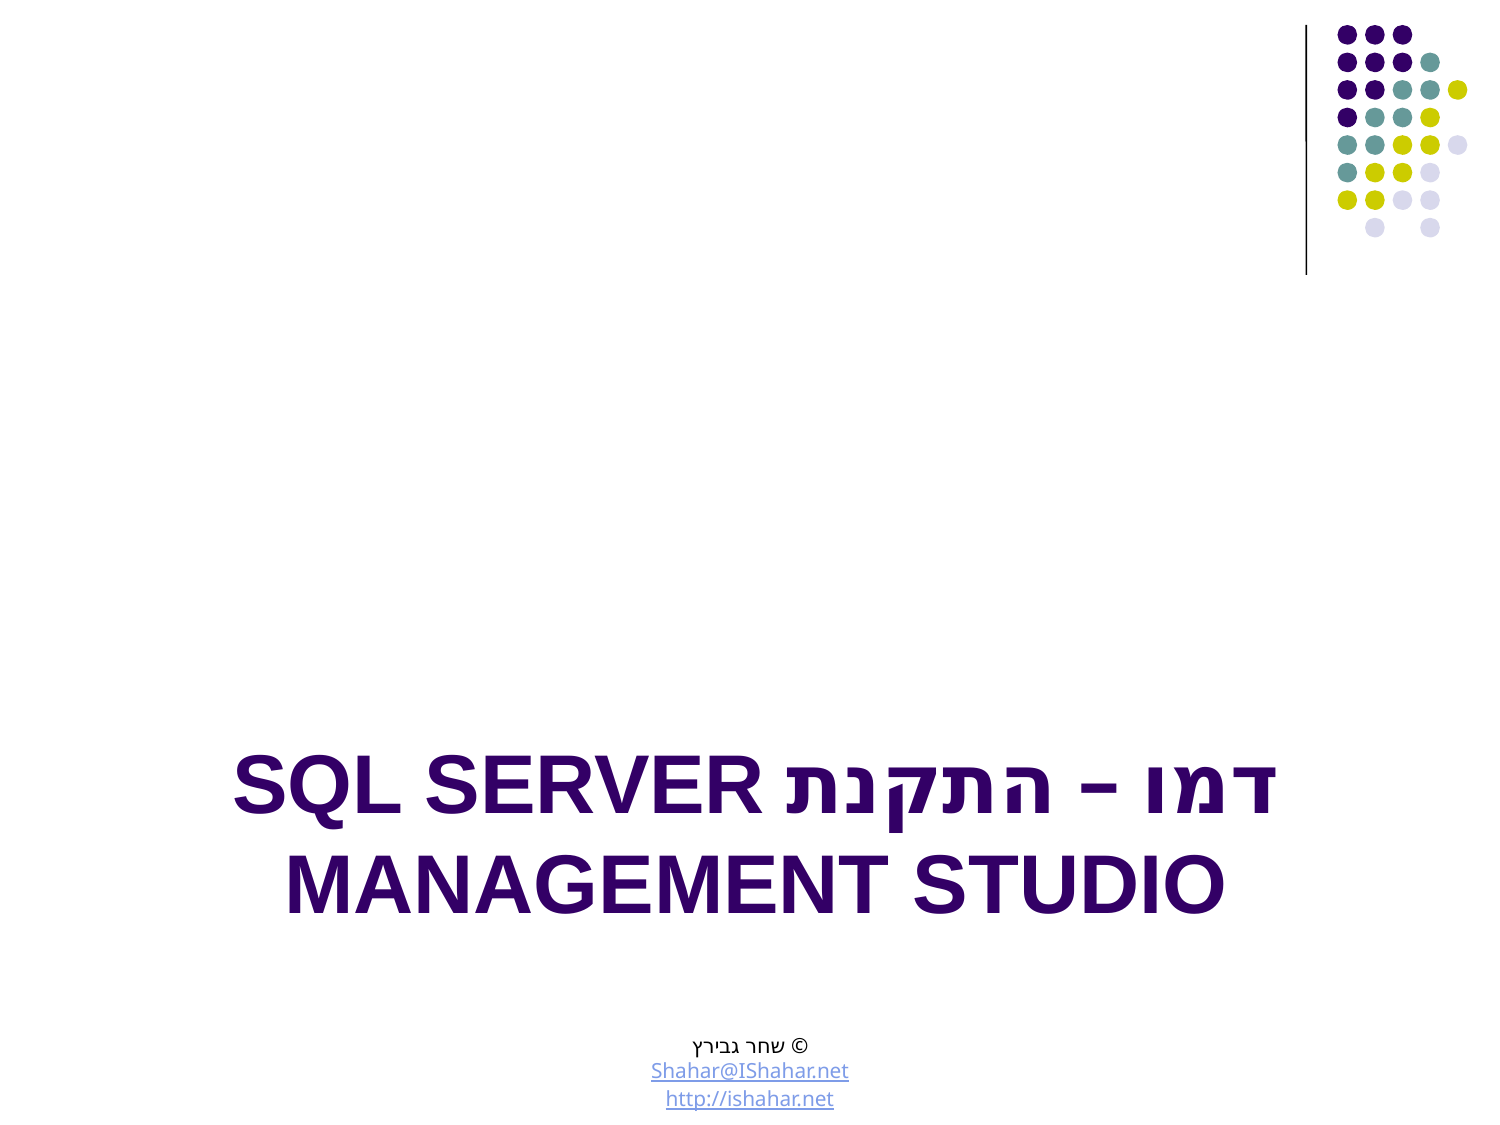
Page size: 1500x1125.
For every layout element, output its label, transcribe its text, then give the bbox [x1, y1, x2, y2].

footer © שחר גבירץ Shahar@IShahar.net http://ishahar.net [512, 1025, 988, 1100]
title דמו – התקנת SQL Server management studio [118, 722, 1394, 947]
